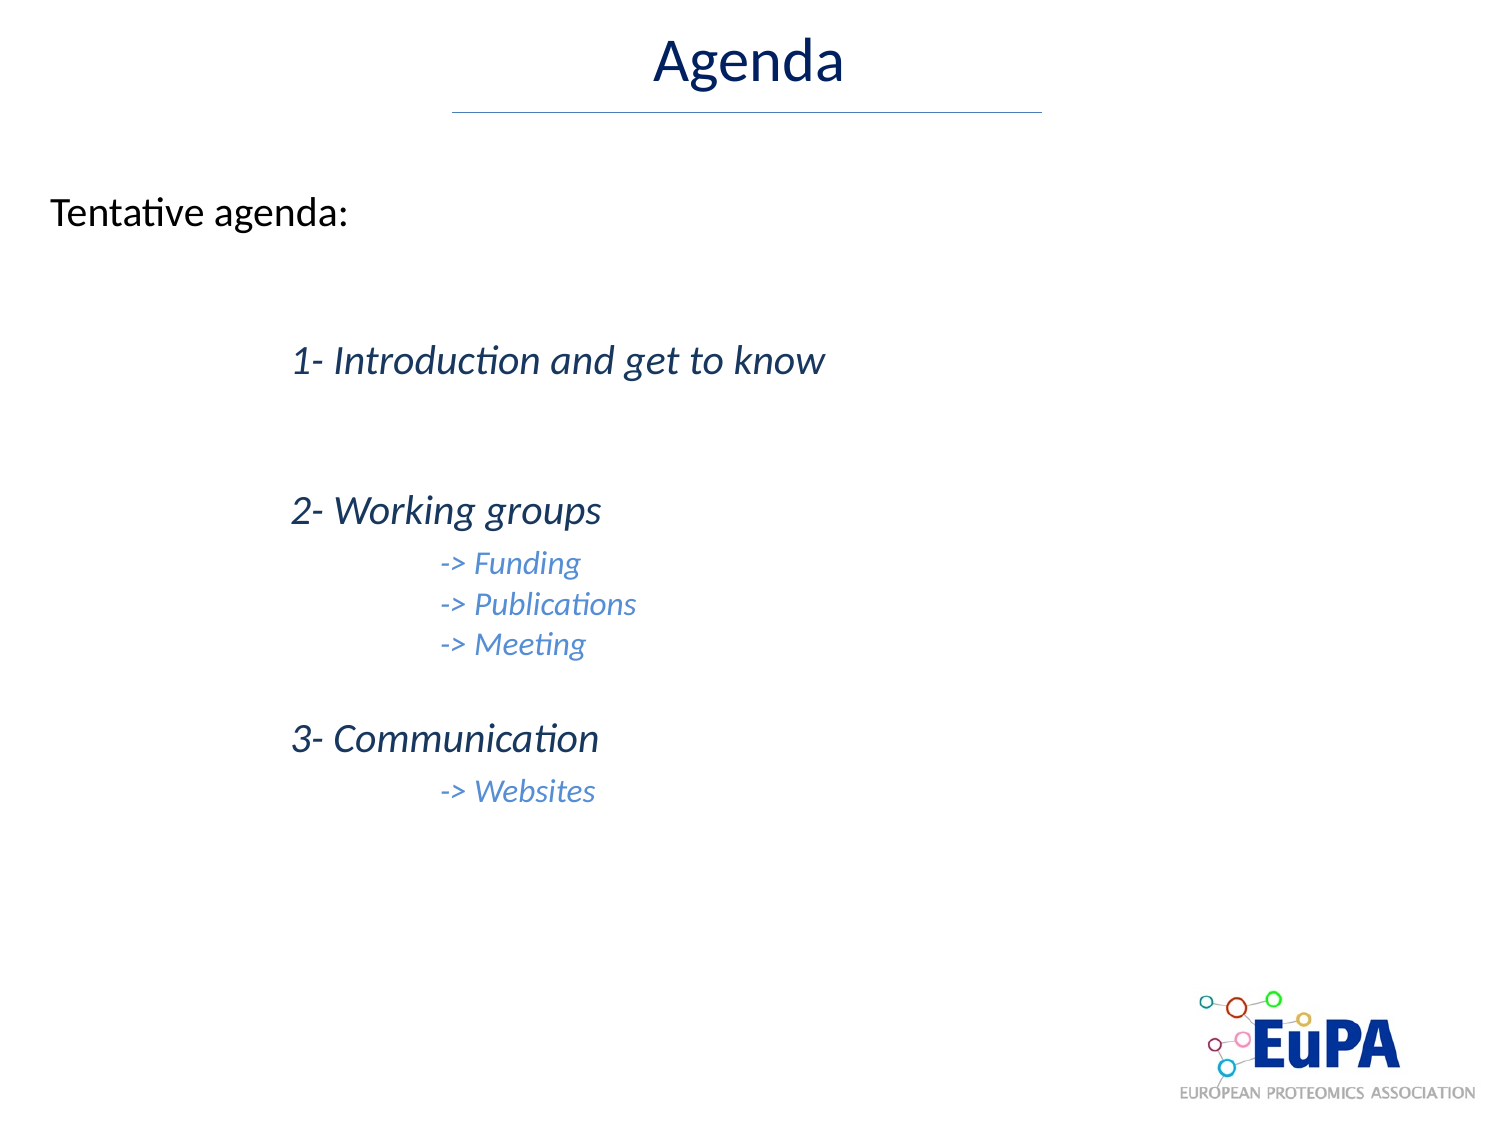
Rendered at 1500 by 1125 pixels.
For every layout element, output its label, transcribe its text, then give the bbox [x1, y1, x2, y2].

picture [1165, 987, 1500, 1106]
text_box Agenda [74, 0, 1425, 113]
text_box 1- Introduction and get to know [274, 324, 1238, 474]
text_box Tentative agenda: [34, 177, 1465, 253]
text_box 2- Working groups -> Funding -> Publications -> Meeting [274, 474, 1238, 688]
text_box 3- Communication -> Websites [274, 703, 1238, 866]
